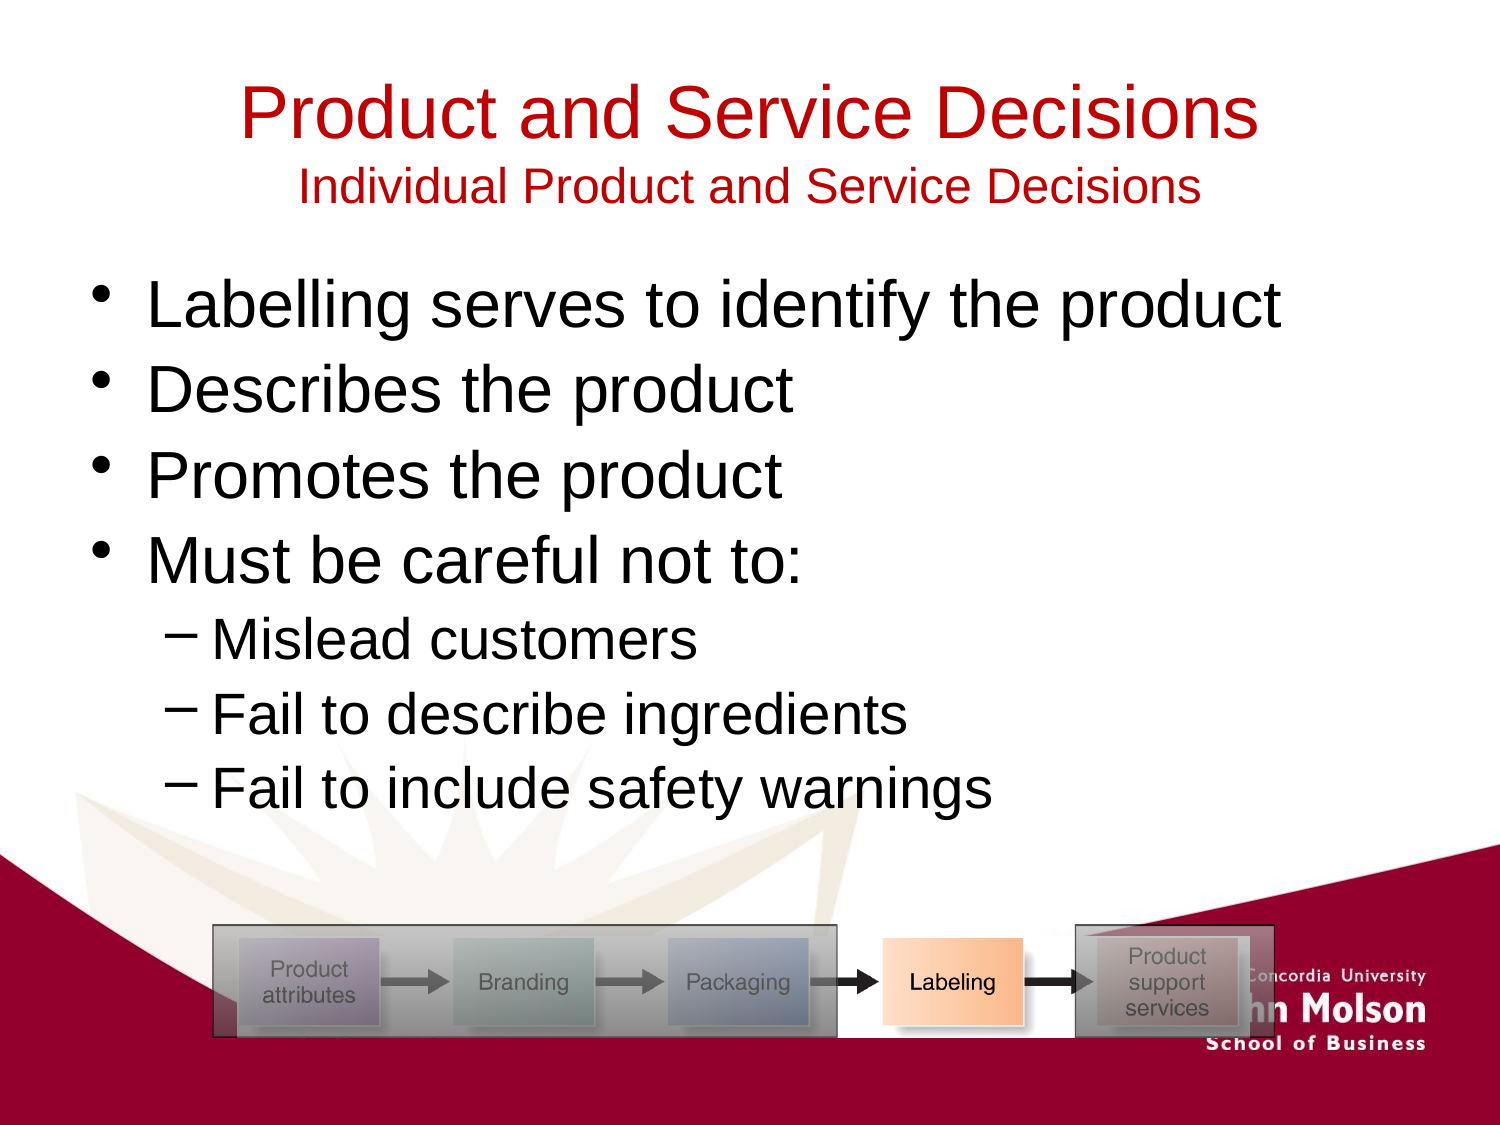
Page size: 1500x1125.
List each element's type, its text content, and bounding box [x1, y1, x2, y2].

text_box [212, 924, 838, 1038]
title Product and Service Decisions Individual Product and Service Decisions [74, 44, 1426, 233]
picture [0, 0, 1500, 1125]
list Labelling serves to identify the product Describes the product Promotes the product Must be careful not to: Mislead customers Fail to describe ingredients Fail to include safety warnings [74, 262, 1426, 888]
text_box [1074, 924, 1275, 1038]
